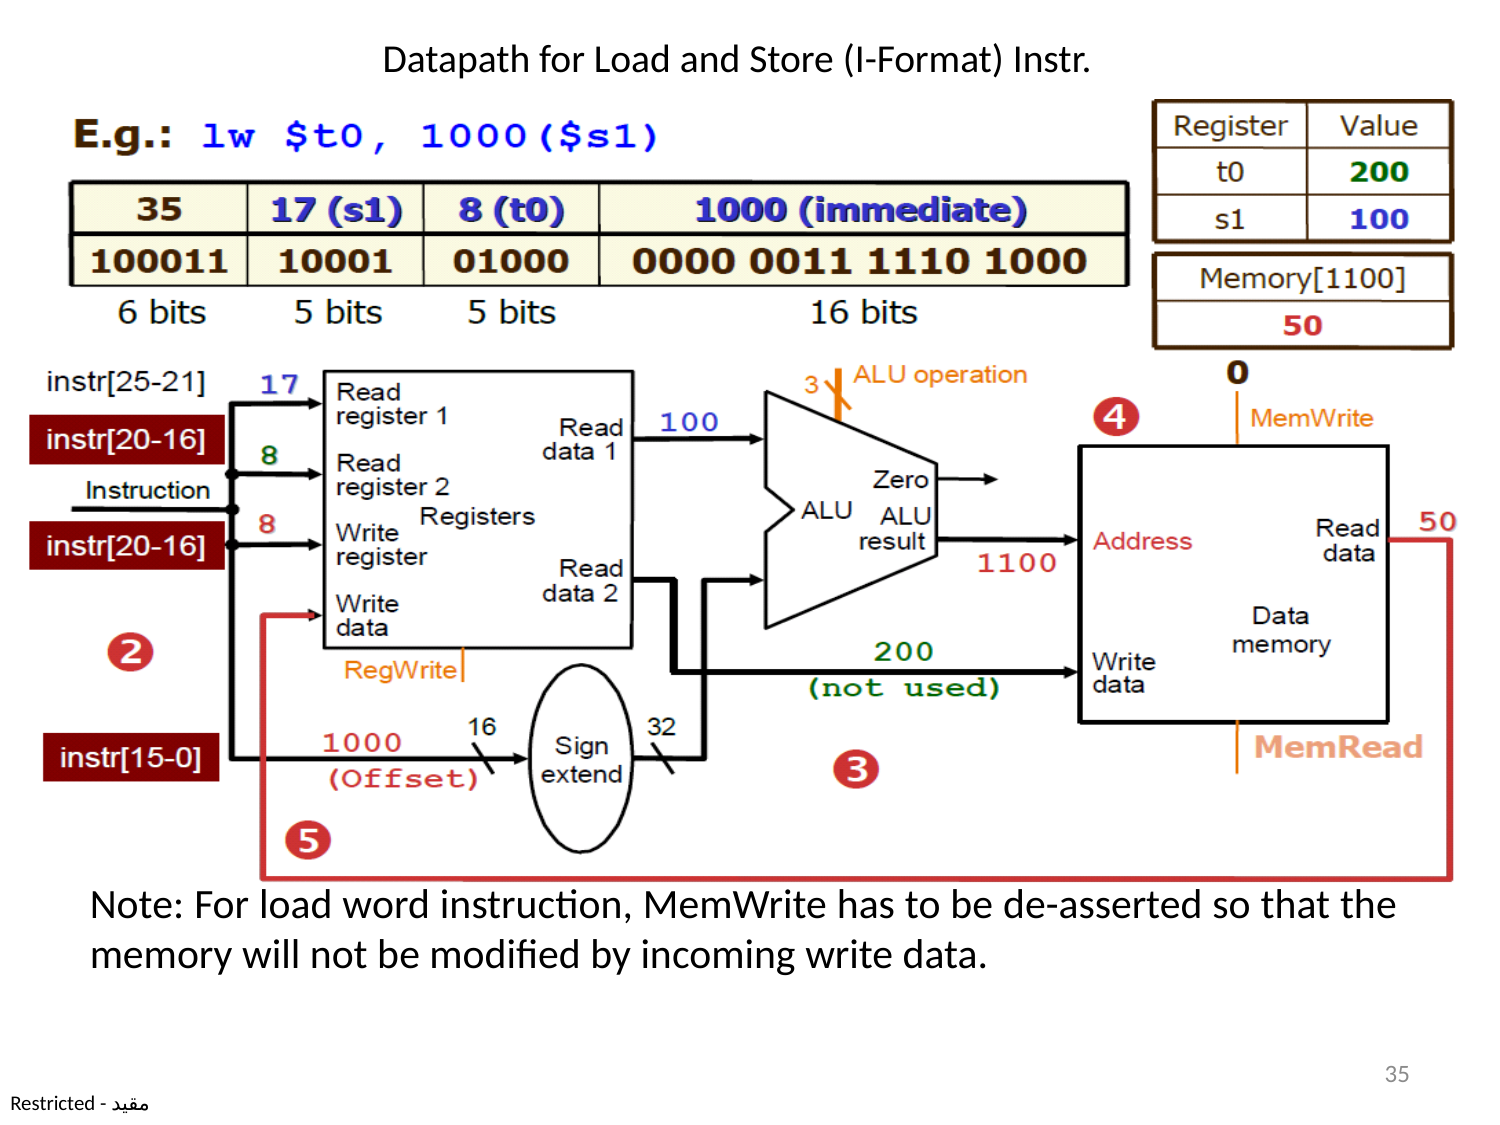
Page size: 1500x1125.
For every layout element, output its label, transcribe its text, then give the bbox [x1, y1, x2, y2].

text_box Note: For load word instruction, MemWrite has to be de-asserted so that the memory will not be modified by incoming write data. [74, 897, 1413, 985]
slide_number 35 [1074, 1042, 1425, 1103]
title Datapath for Load and Store (I-Format) Instr. [99, 24, 1375, 88]
picture [24, 99, 1463, 888]
